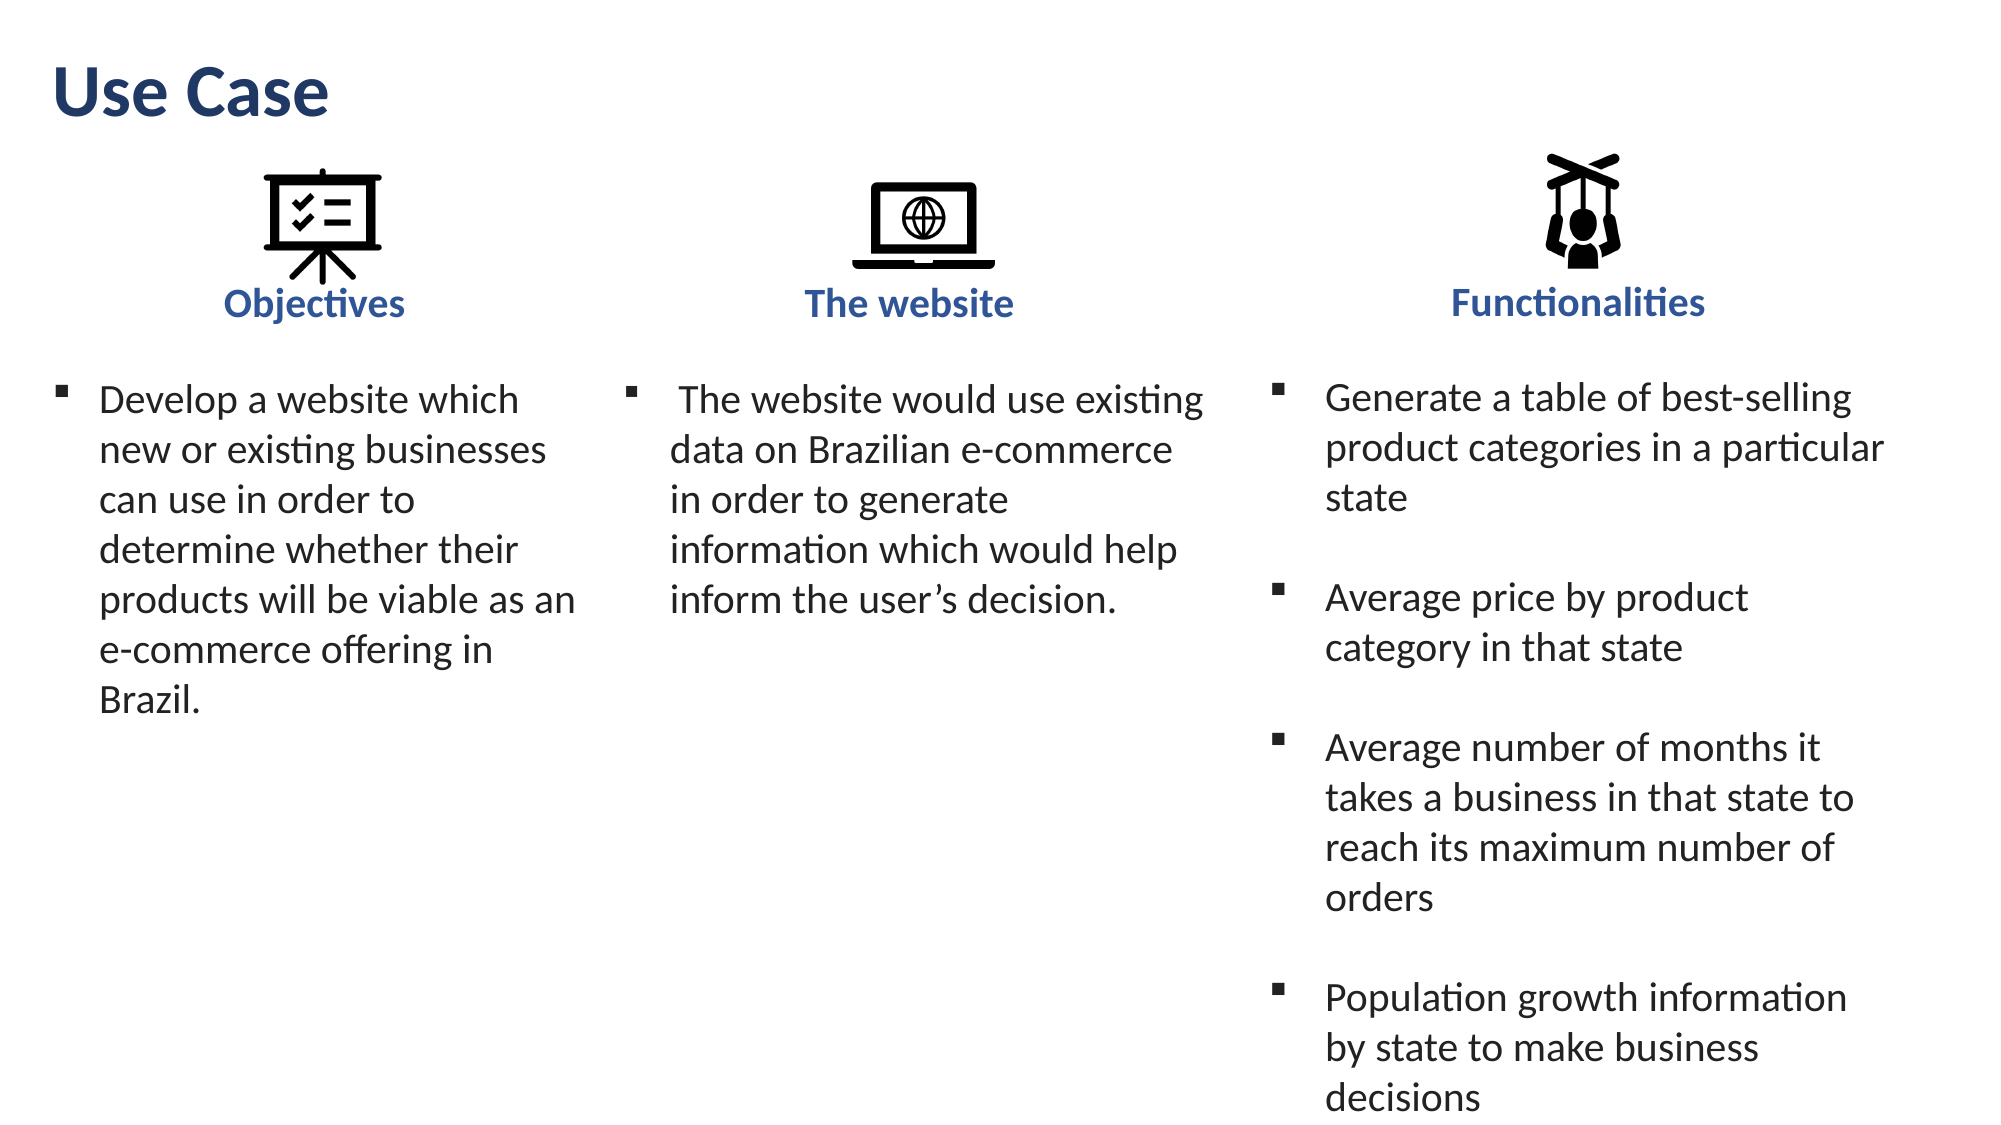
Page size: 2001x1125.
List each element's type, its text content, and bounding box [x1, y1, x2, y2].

text_box Functionalities Generate a table of best-selling product categories in a particular state Average price by product category in that state Average number of months it takes a business in that state to reach its maximum number of orders Population growth information by state to make business decisions [1254, 267, 1913, 1125]
picture [1523, 151, 1643, 271]
text_box Objectives Develop a website which new or existing businesses can use in order to determine whether their products will be viable as an e-commerce offering in Brazil. [37, 268, 593, 774]
title Use Case [37, 62, 1763, 122]
picture [849, 151, 998, 300]
text_box The website The website would use existing data on Brazilian e-commerce in order to generate information which would help inform the user’s decision. [608, 268, 1220, 674]
picture [248, 151, 397, 300]
